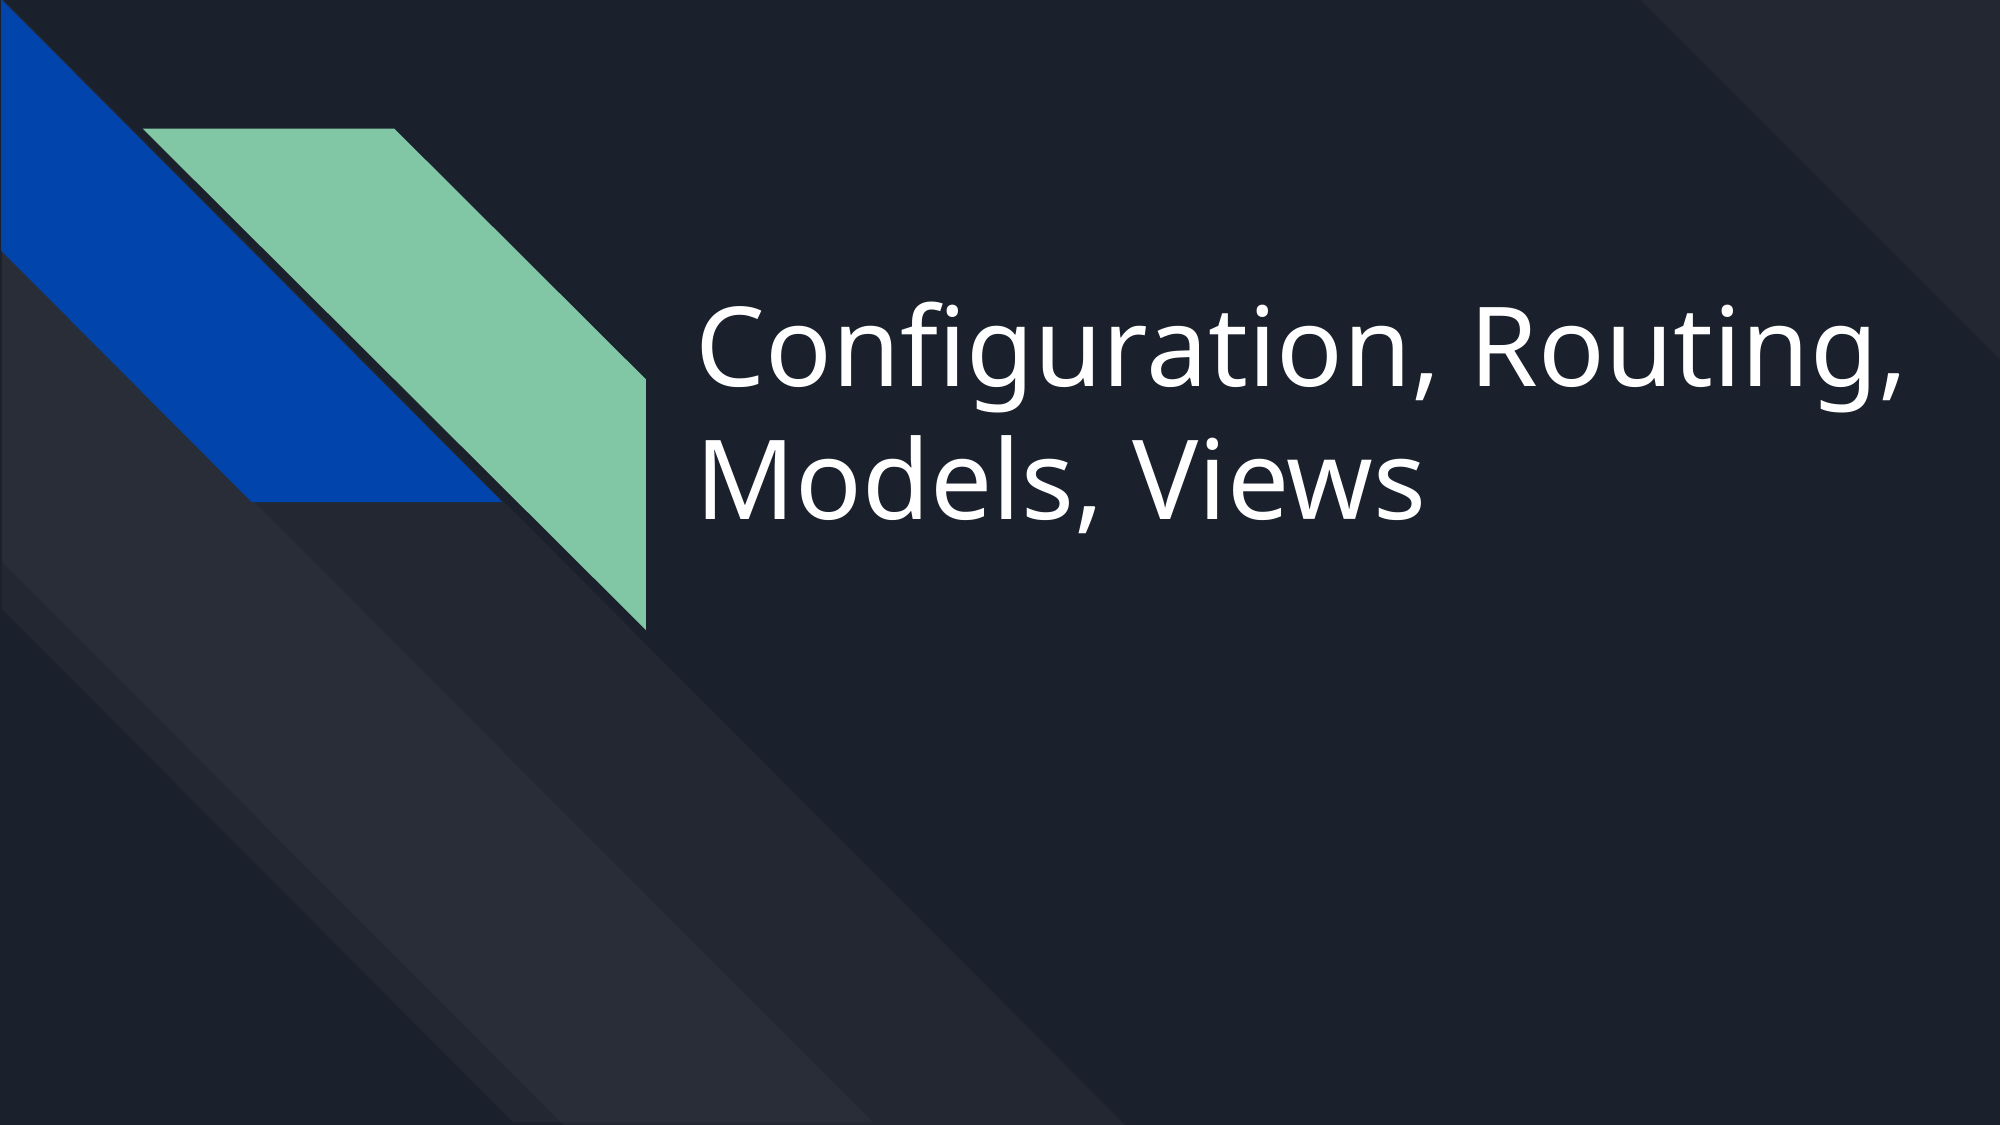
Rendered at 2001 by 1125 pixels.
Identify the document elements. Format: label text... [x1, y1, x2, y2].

title Configuration, Routing, Models, Views [675, 256, 1969, 772]
